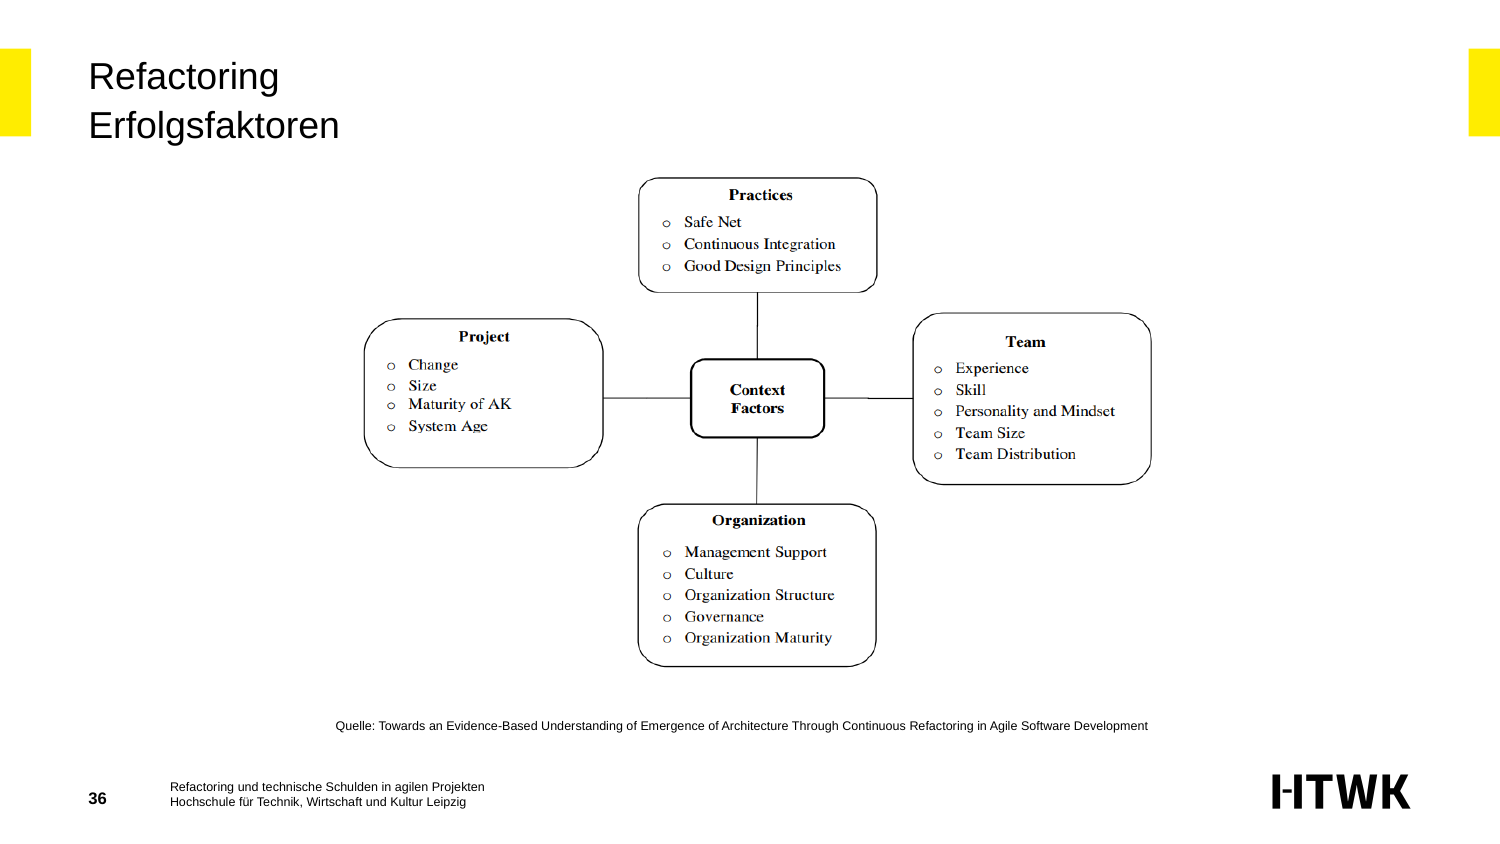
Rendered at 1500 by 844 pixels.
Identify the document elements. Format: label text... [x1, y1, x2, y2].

title Refactoring Erfolgsfaktoren [88, 48, 1412, 137]
picture [1271, 773, 1412, 810]
picture [328, 160, 1172, 684]
footer Quelle: Towards an Evidence-Based Understanding of Emergence of Architecture Through Continuous Refactoring in Agile Software Development [335, 720, 1165, 733]
slide_number ‹#› [88, 763, 149, 808]
